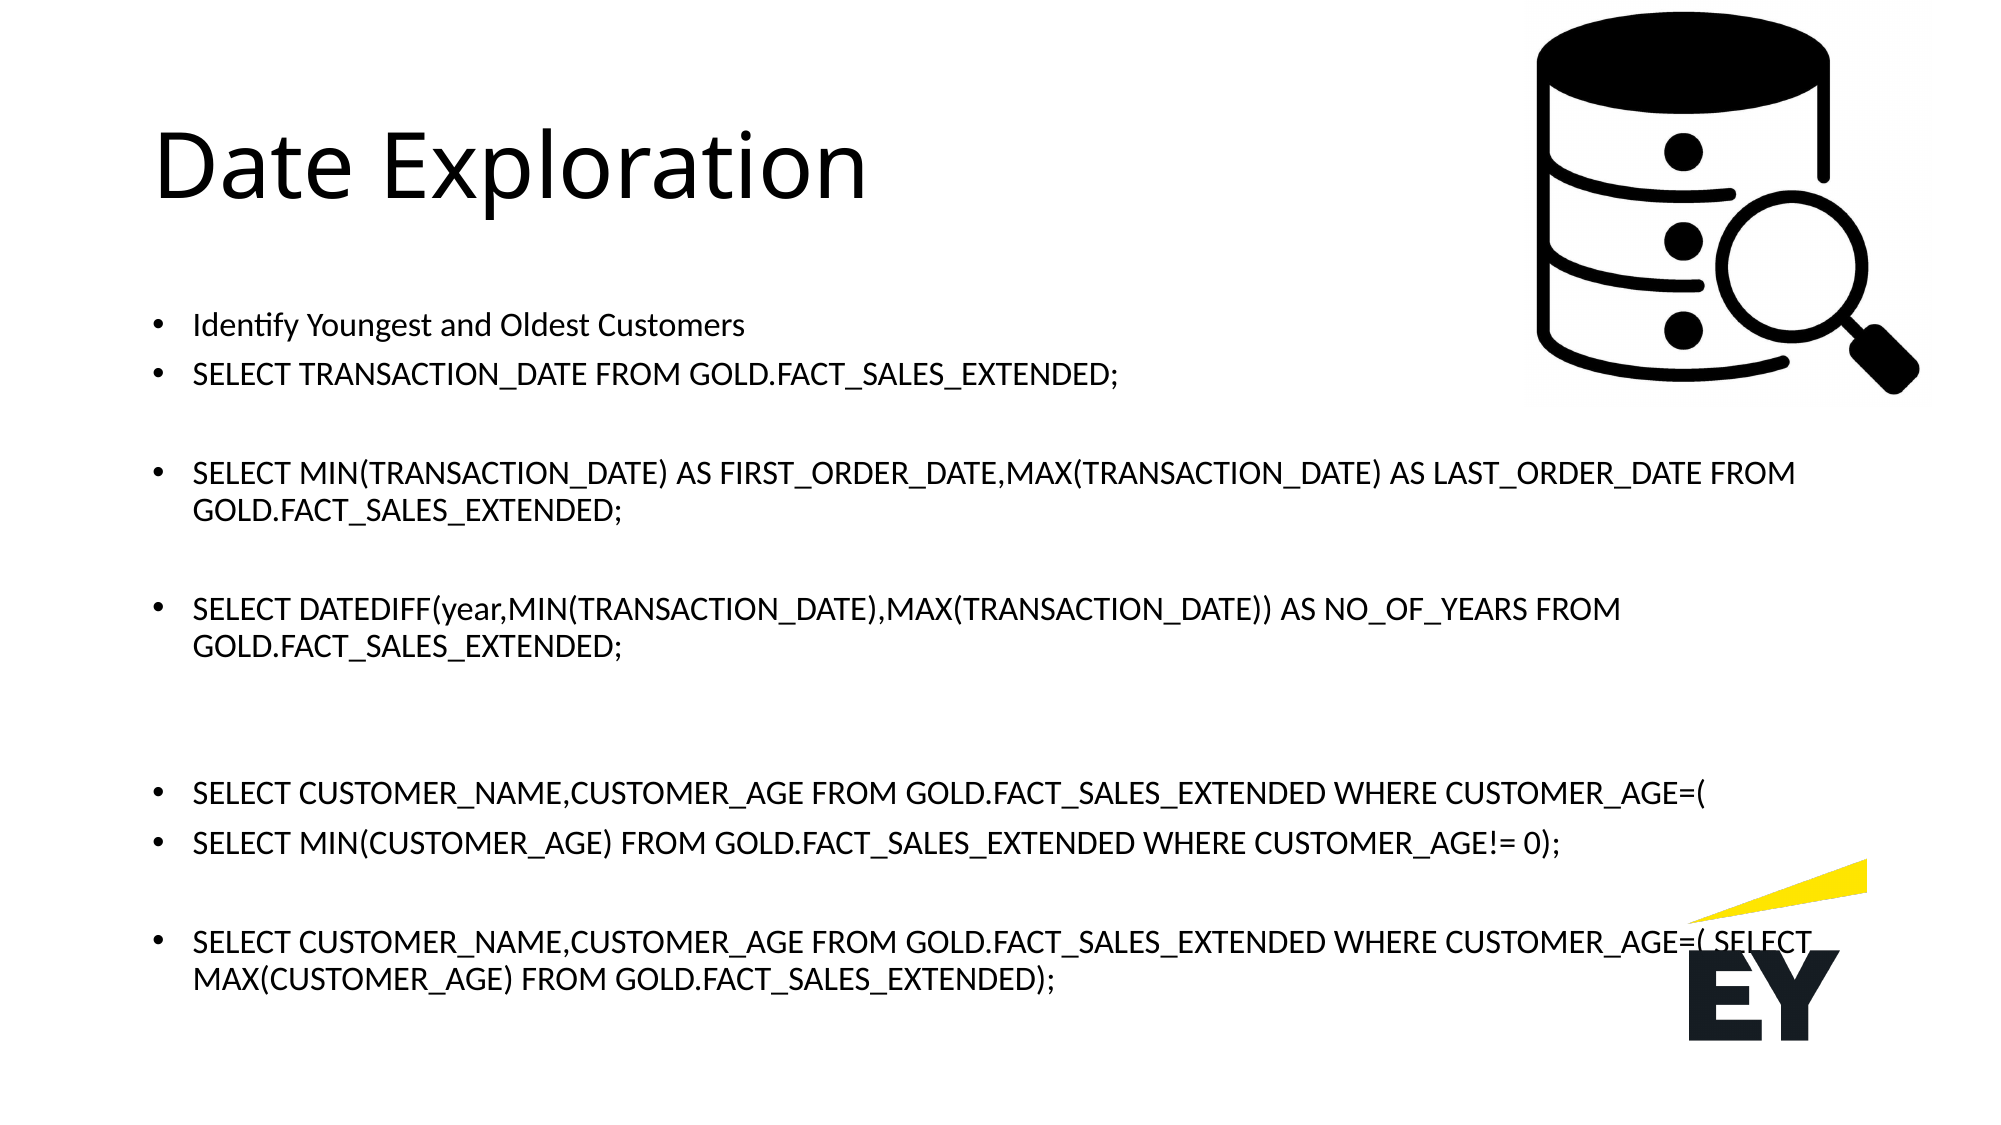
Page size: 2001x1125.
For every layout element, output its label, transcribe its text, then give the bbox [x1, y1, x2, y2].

list Identify Youngest and Oldest Customers SELECT TRANSACTION_DATE FROM GOLD.FACT_SALES_EXTENDED; SELECT MIN(TRANSACTION_DATE) AS FIRST_ORDER_DATE,MAX(TRANSACTION_DATE) AS LAST_ORDER_DATE FROM GOLD.FACT_SALES_EXTENDED; SELECT DATEDIFF(year,MIN(TRANSACTION_DATE),MAX(TRANSACTION_DATE)) AS NO_OF_YEARS FROM GOLD.FACT_SALES_EXTENDED; SELECT CUSTOMER_NAME,CUSTOMER_AGE FROM GOLD.FACT_SALES_EXTENDED WHERE CUSTOMER_AGE=( SELECT MIN(CUSTOMER_AGE) FROM GOLD.FACT_SALES_EXTENDED WHERE CUSTOMER_AGE!= 0); SELECT CUSTOMER_NAME,CUSTOMER_AGE FROM GOLD.FACT_SALES_EXTENDED WHERE CUSTOMER_AGE=( SELECT MAX(CUSTOMER_AGE) FROM GOLD.FACT_SALES_EXTENDED); [137, 299, 1863, 1014]
picture [1524, 0, 1932, 408]
title Date Exploration [137, 59, 1524, 278]
picture [1470, 774, 2000, 1125]
